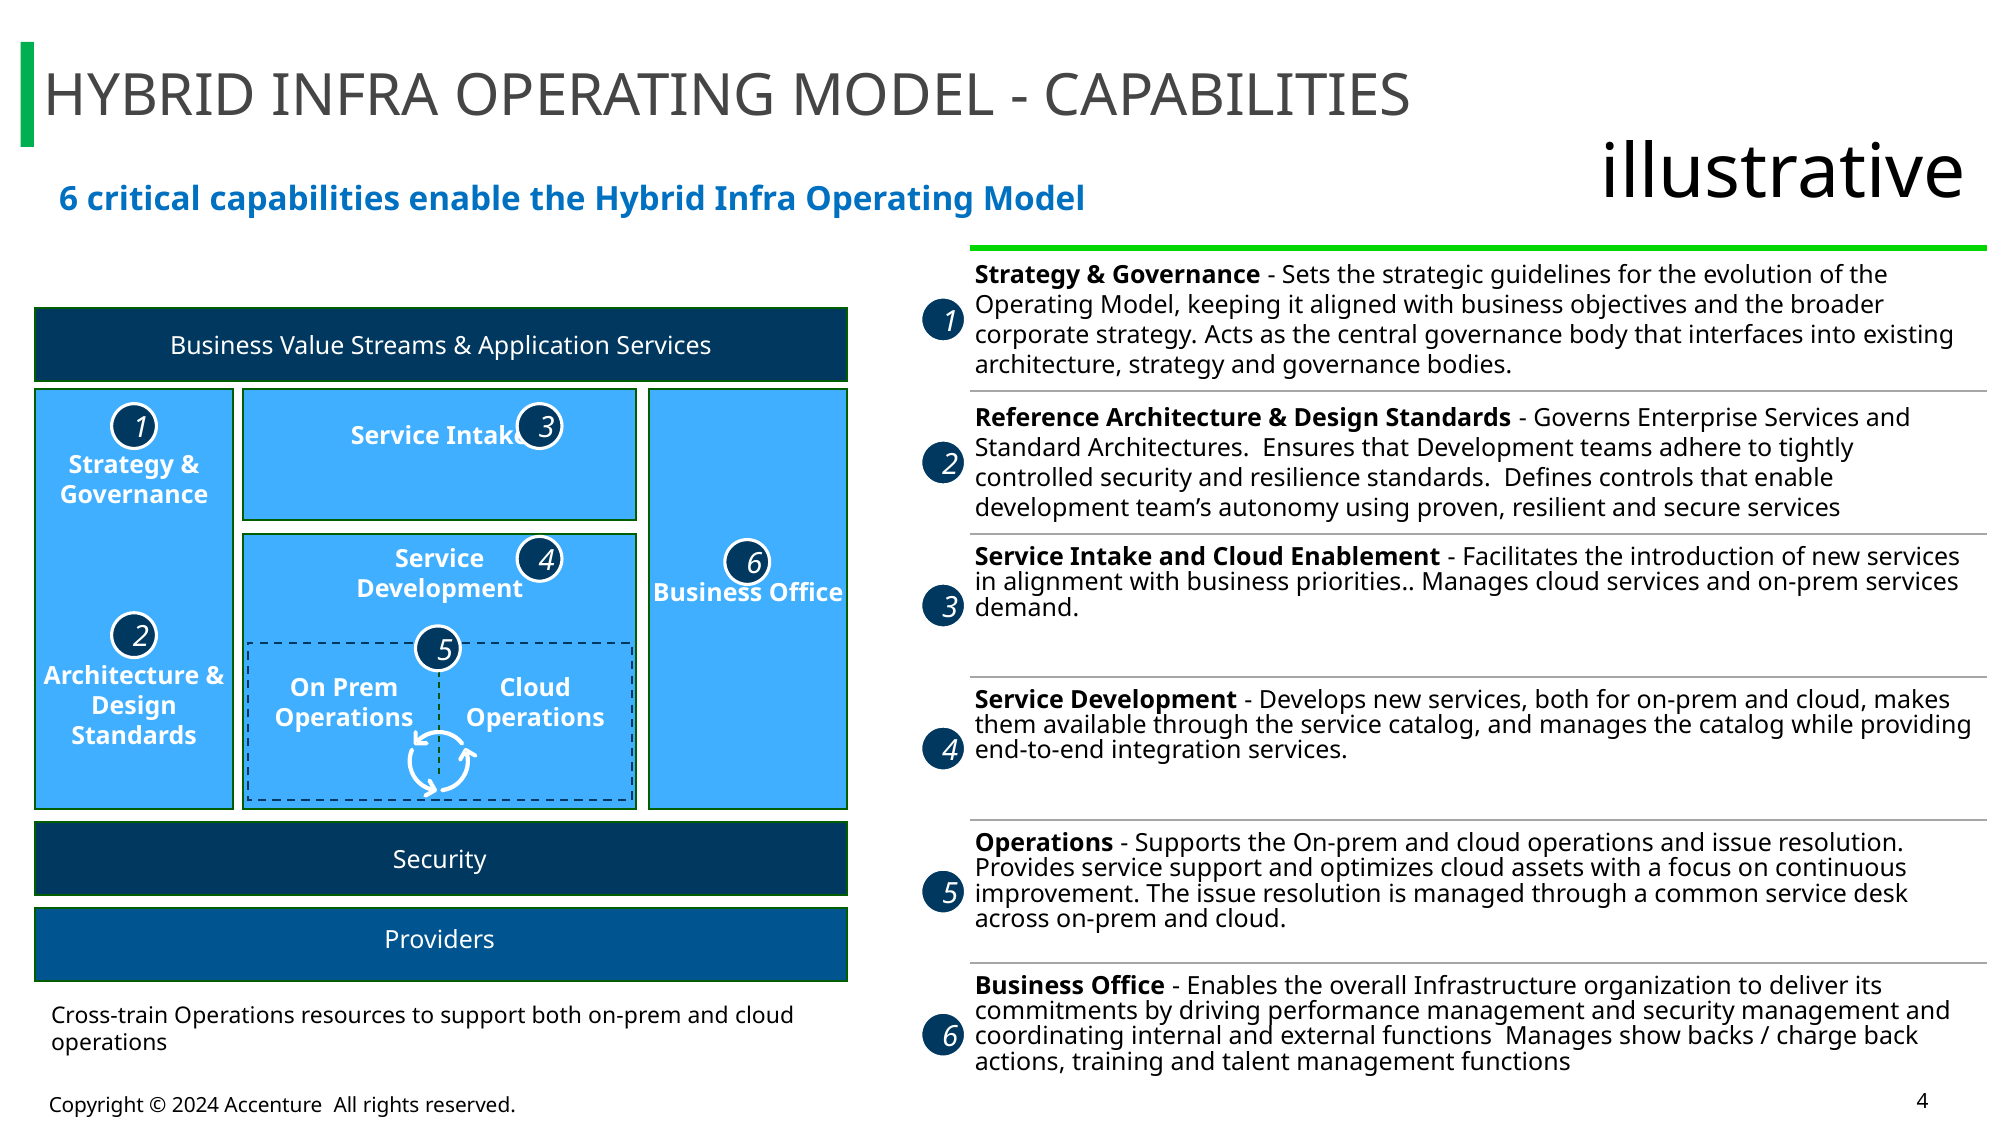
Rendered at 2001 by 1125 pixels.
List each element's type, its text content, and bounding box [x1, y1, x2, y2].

text_box Strategy & Governance - Sets the strategic guidelines for the evolution of the Operating Model, keeping it aligned with business objectives and the broader corporate strategy. Acts as the central governance body that interfaces into existing architecture, strategy and governance bodies. [967, 251, 1985, 388]
text_box 4 [919, 725, 967, 773]
text_box 1 [919, 296, 967, 343]
text_box Cross-train Operations resources to support both on-prem and cloud operations [36, 992, 822, 1063]
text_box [408, 730, 477, 797]
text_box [20, 308, 862, 981]
text_box Reference Architecture & Design Standards - Governs Enterprise Services and Standard Architectures. Ensures that Development teams adhere to tightly controlled security and resilience standards. Defines controls that enable development team’s autonomy using proven, resilient and secure services [967, 394, 1985, 531]
list 6 critical capabilities enable the Hybrid Infra Operating Model [51, 169, 1934, 230]
text_box Operations - Supports the On-prem and cloud operations and issue resolution. Provides service support and optimizes cloud assets with a focus on continuous improvement. The issue resolution is managed through a common service desk across on-prem and cloud. [967, 823, 1985, 960]
text_box 2 [919, 439, 967, 486]
text_box Service Intake and Cloud Enablement - Facilitates the introduction of new services in alignment with business priorities.. Manages cloud services and on-prem services demand. [967, 537, 1985, 674]
text_box 3 [919, 582, 967, 629]
text_box 5 [919, 868, 967, 916]
text_box Service Development - Develops new services, both for on-prem and cloud, makes them available through the service catalog, and manages the catalog while providing end-to-end integration services. [967, 680, 1985, 817]
text_box Business Office - Enables the overall Infrastructure organization to deliver its commitments by driving performance management and security management and coordinating internal and external functions Manages show backs / charge back actions, training and talent management functions [967, 966, 1985, 1103]
text_box 6 [919, 1011, 967, 1059]
text_box illustrative [1585, 114, 1982, 220]
title Hybrid Infra operating model - capabilities [36, 28, 1934, 165]
